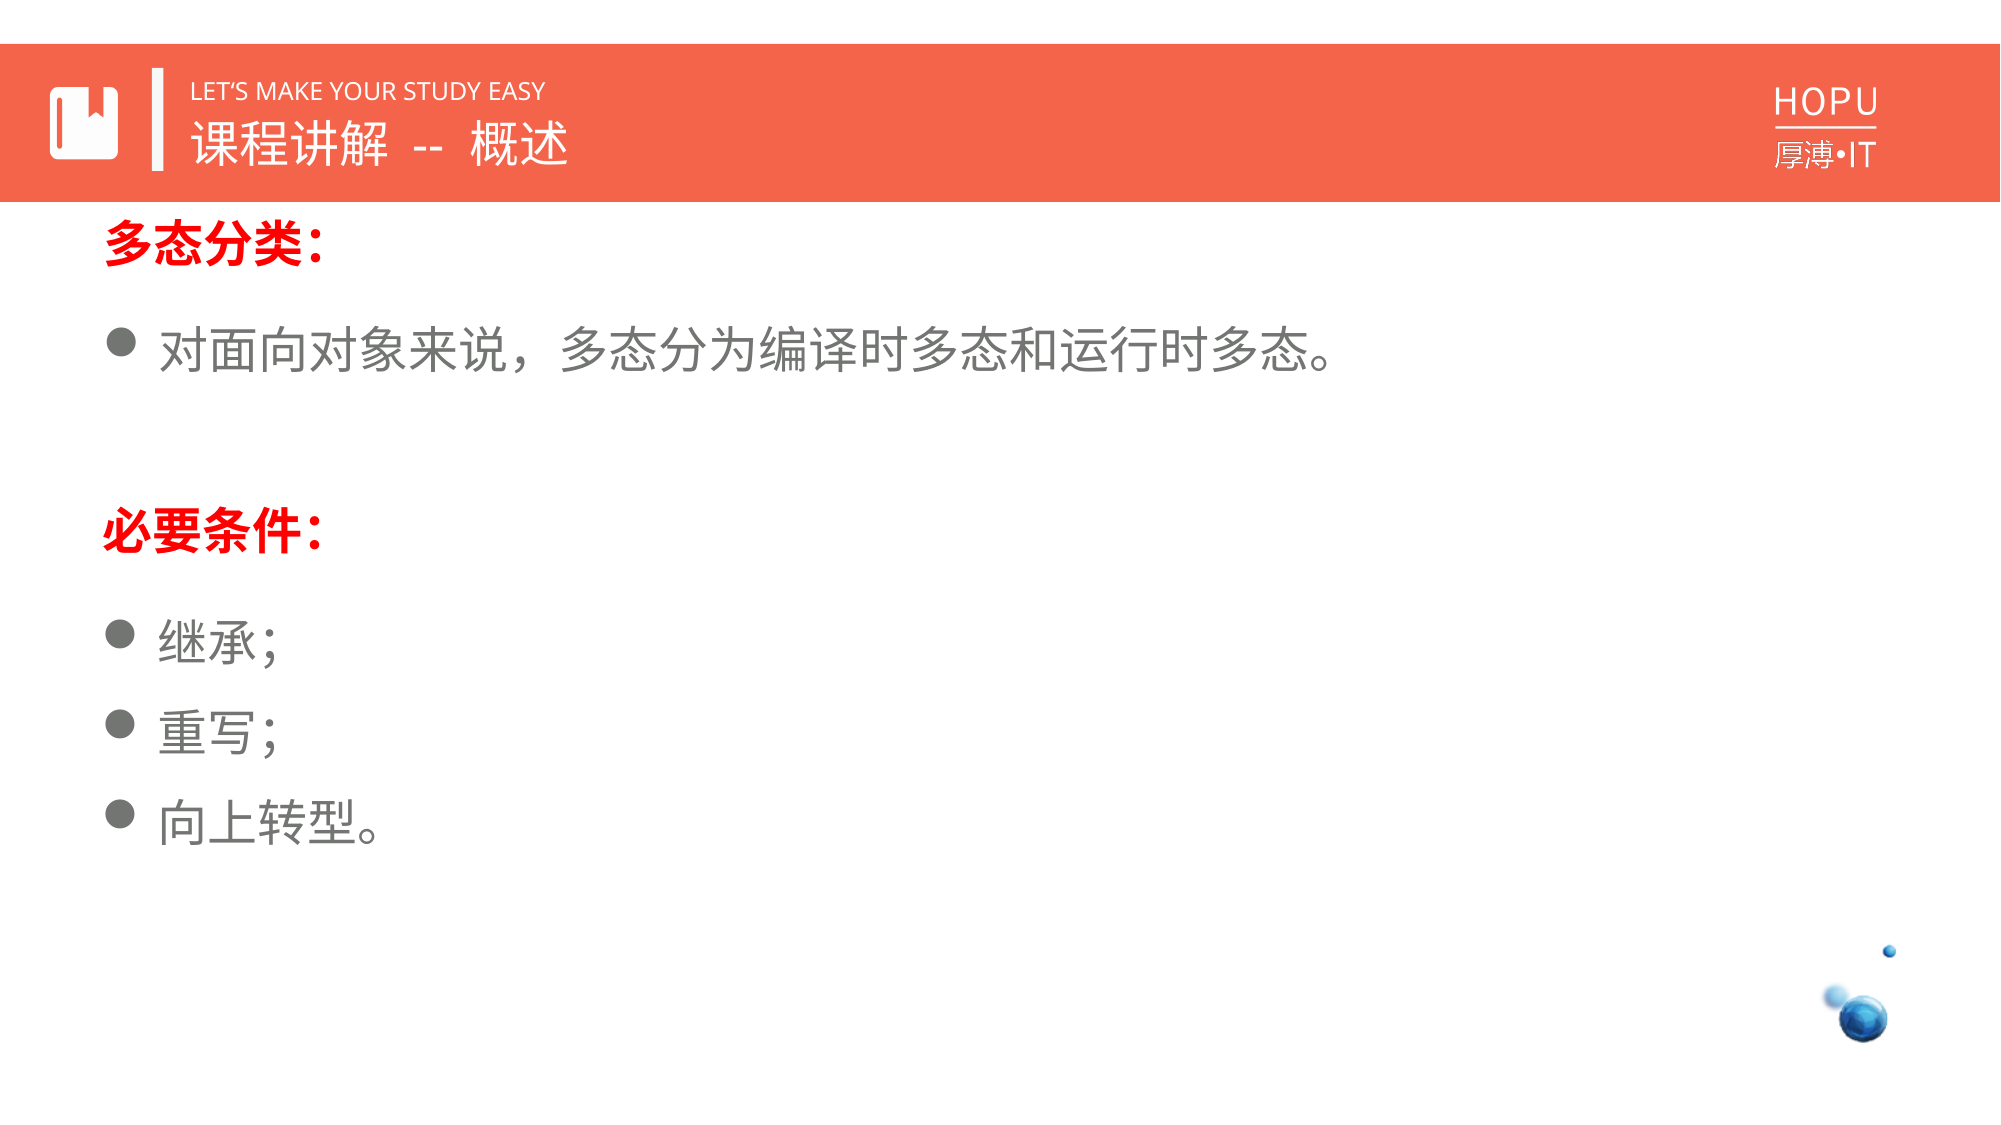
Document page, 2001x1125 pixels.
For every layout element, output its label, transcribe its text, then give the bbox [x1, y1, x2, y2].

text_box 对面向对象来说，多态分为编译时多态和运行时多态。 [87, 280, 1879, 386]
text_box 多态分类： [88, 205, 369, 280]
picture [1773, 920, 1984, 1083]
text_box 必要条件： [87, 491, 368, 567]
text_box 继承； 重写； 向上转型。 [86, 573, 1878, 859]
picture [1773, 75, 1878, 181]
text_box 课程讲解 -- 概述 [316, 117, 1326, 180]
text_box LET‘S MAKE YOUR STUDY EASY [316, 67, 893, 113]
text_box [316, 43, 2000, 203]
picture [0, 0, 316, 253]
